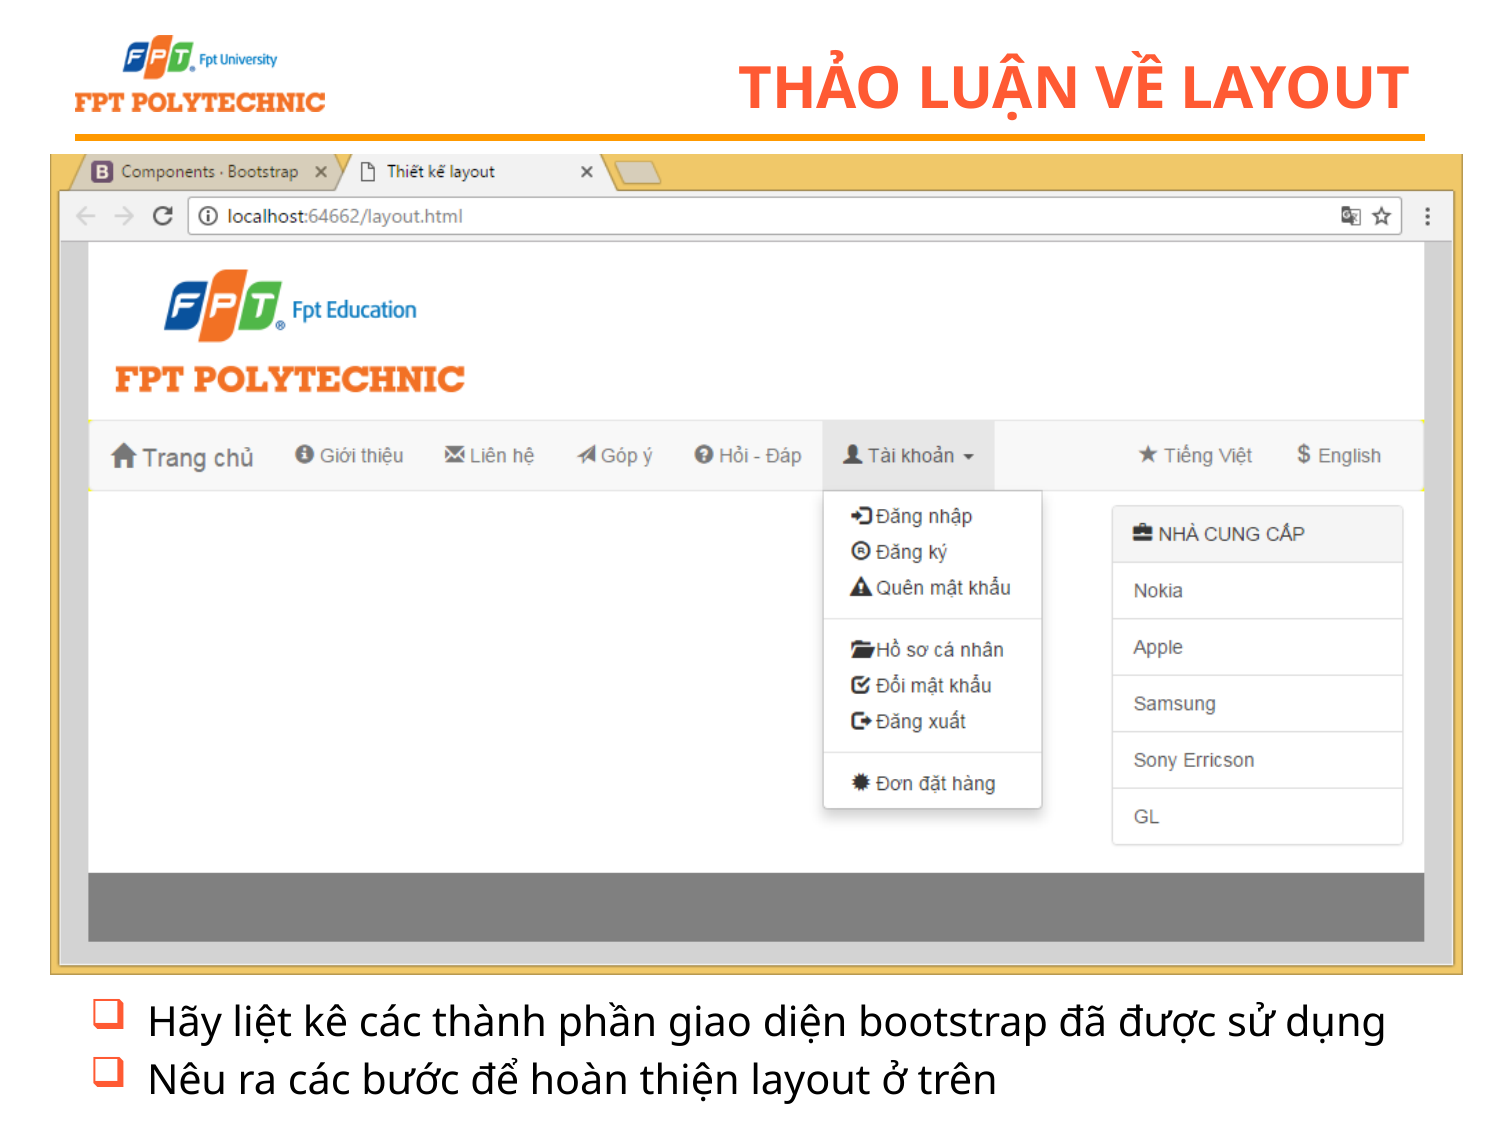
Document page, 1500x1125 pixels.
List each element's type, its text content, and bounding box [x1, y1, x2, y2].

picture [49, 154, 1463, 976]
title Thảo luận về layout [337, 45, 1425, 125]
list Hãy liệt kê các thành phần giao diện bootstrap đã được sử dụng Nêu ra các bước để hoàn thiện layout ở trên [75, 987, 1425, 1113]
picture [75, 35, 325, 112]
